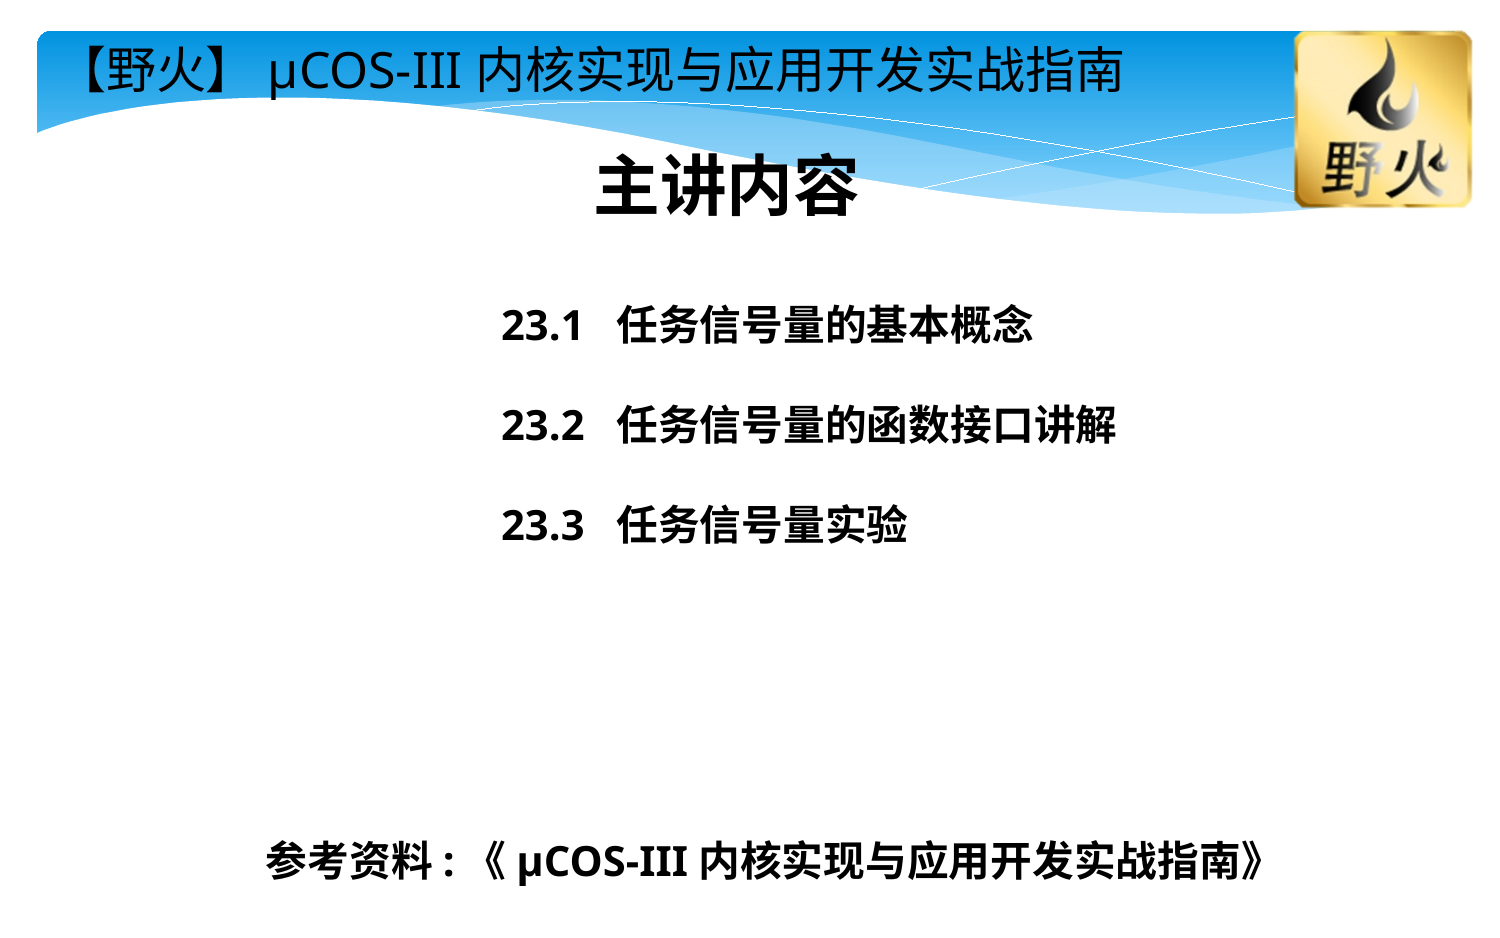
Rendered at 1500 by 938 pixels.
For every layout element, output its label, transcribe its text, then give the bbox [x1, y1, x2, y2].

text_box 主讲内容 [254, 136, 1200, 232]
text_box 参考资料:《μCOS-III内核实现与应用开发实战指南》 [225, 802, 1324, 893]
picture [1272, 4, 1498, 230]
text_box 【野火】μCOS-III内核实现与应用开发实战指南 [41, 31, 1258, 103]
text_box 23.1 任务信号量的基本概念 23.2 任务信号量的函数接口讲解 23.3 任务信号量实验 [486, 291, 1133, 557]
